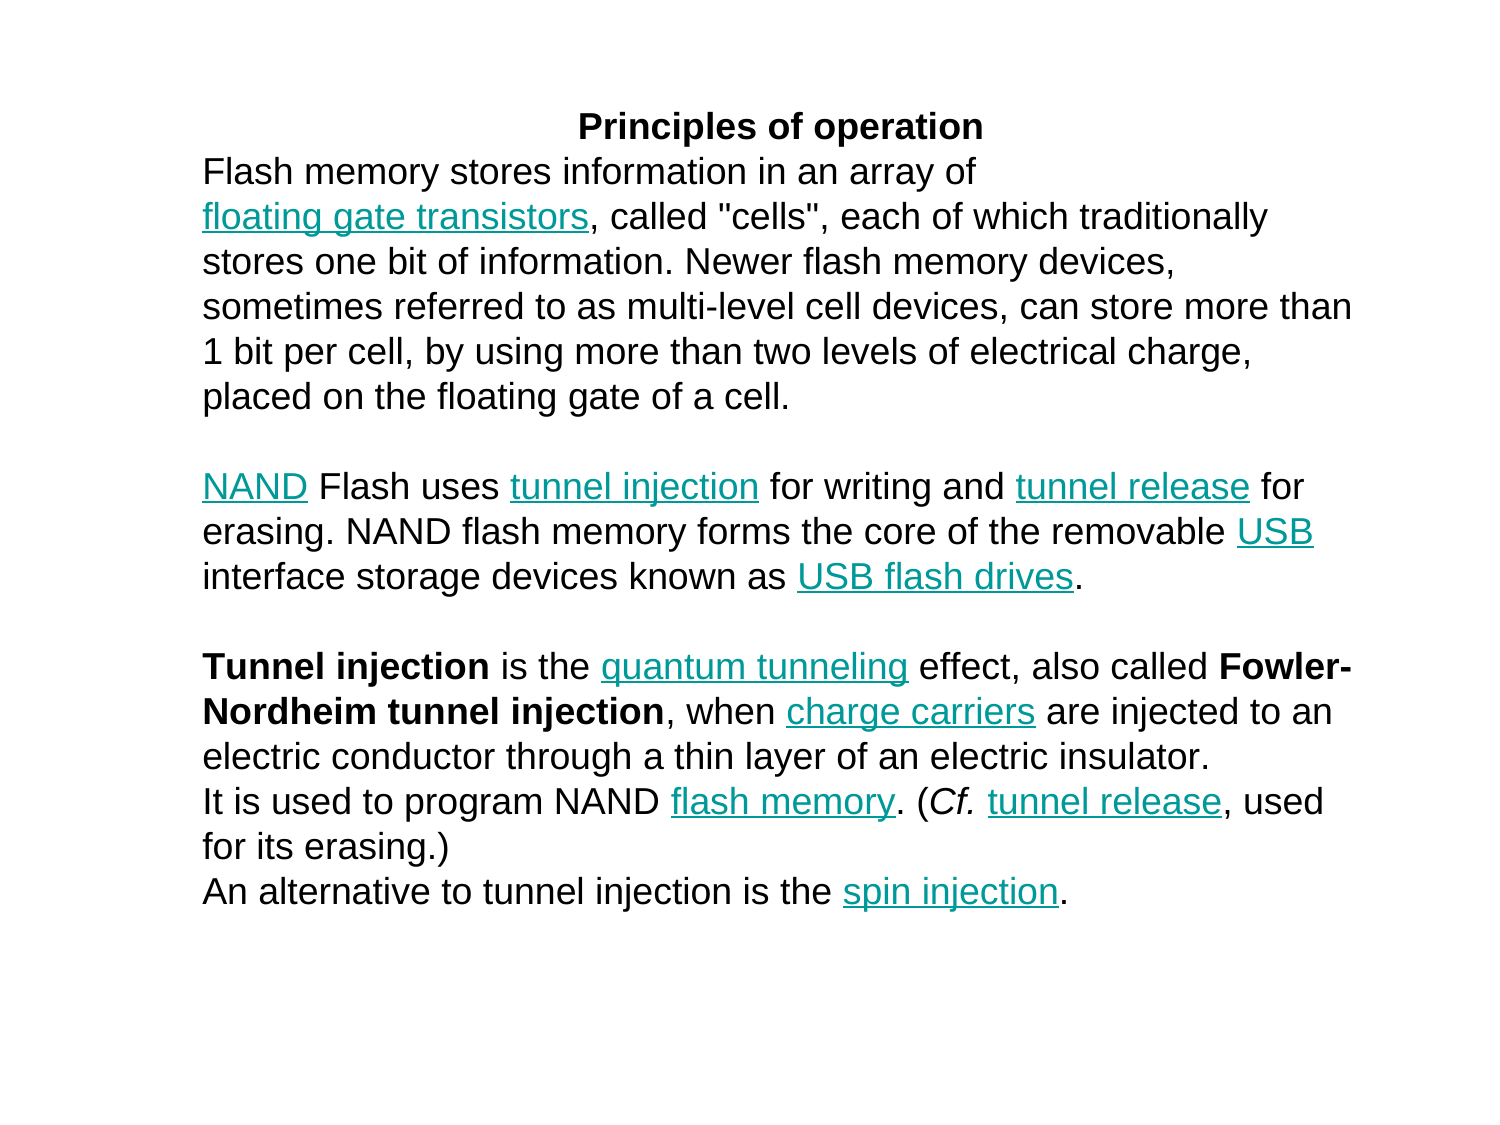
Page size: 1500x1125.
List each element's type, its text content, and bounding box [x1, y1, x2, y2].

text_box Principles of operation Flash memory stores information in an array of floating gate transistors, called "cells", each of which traditionally stores one bit of information. Newer flash memory devices, sometimes referred to as multi-level cell devices, can store more than 1 bit per cell, by using more than two levels of electrical charge, placed on the floating gate of a cell. NAND Flash uses tunnel injection for writing and tunnel release for erasing. NAND flash memory forms the core of the removable USB interface storage devices known as USB flash drives. Tunnel injection is the quantum tunneling effect, also called Fowler-Nordheim tunnel injection, when charge carriers are injected to an electric conductor through a thin layer of an electric insulator. It is used to program NAND flash memory. (Cf. tunnel release, used for its erasing.) An alternative to tunnel injection is the spin injection. [187, 94, 1375, 920]
